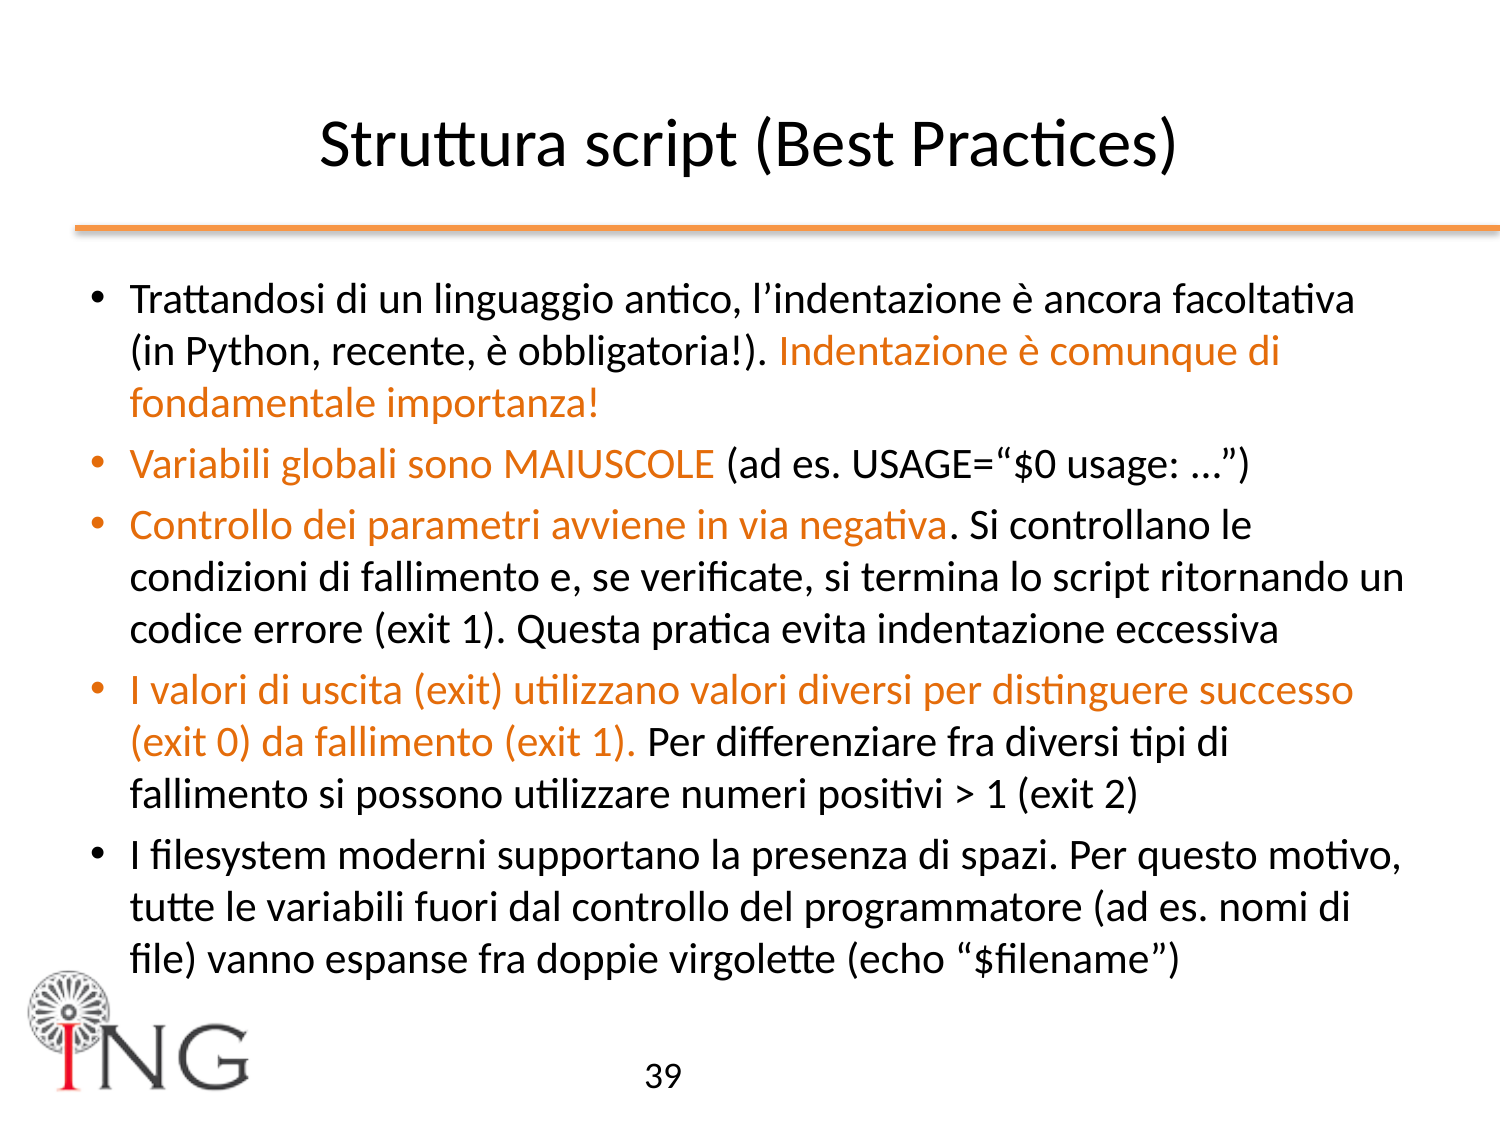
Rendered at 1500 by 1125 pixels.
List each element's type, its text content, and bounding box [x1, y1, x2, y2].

list Trattandosi di un linguaggio antico, l’indentazione è ancora facoltativa (in Python, recente, è obbligatoria!). Indentazione è comunque di fondamentale importanza! Variabili globali sono MAIUSCOLE (ad es. USAGE=“$0 usage: ...”) Controllo dei parametri avviene in via negativa. Si controllano le condizioni di fallimento e, se verificate, si termina lo script ritornando un codice errore (exit 1). Questa pratica evita indentazione eccessiva I valori di uscita (exit) utilizzano valori diversi per distinguere successo (exit 0) da fallimento (exit 1). Per differenziare fra diversi tipi di fallimento si possono utilizzare numeri positivi > 1 (exit 2) I filesystem moderni supportano la presenza di spazi. Per questo motivo, tutte le variabili fuori dal controllo del programmatore (ad es. nomi di file) vanno espanse fra doppie virgolette (echo “$filename”) [75, 262, 1425, 1005]
picture [3, 948, 278, 1124]
title Struttura script (Best Practices) [75, 45, 1425, 233]
slide_number 39 [629, 1043, 1425, 1104]
